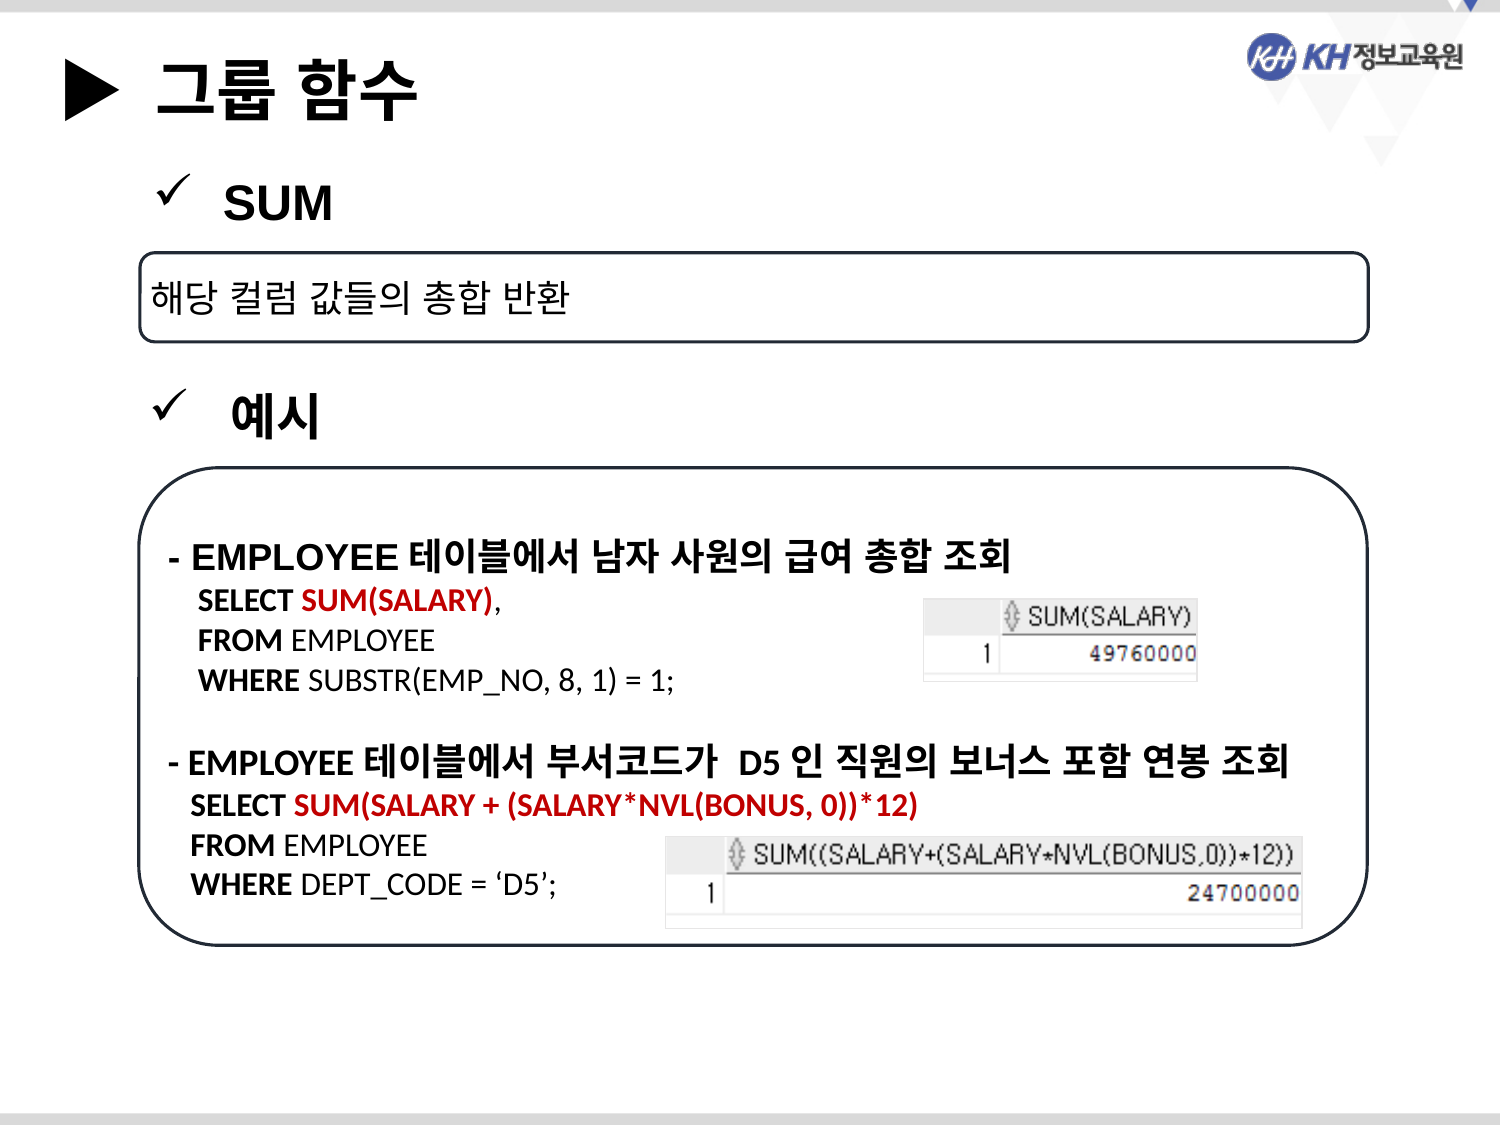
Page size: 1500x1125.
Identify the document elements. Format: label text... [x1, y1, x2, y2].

text_box 예시 [133, 377, 338, 453]
text_box SUM [137, 162, 349, 238]
picture [0, 0, 1500, 1113]
text_box ▶ 그룹 함수 [42, 41, 1460, 137]
text_box - EMPLOYEE테이블에서 남자 사원의 급여 총합 조회 SELECT SUM(SALARY), FROM EMPLOYEE WHERE SUBSTR(EMP_NO, 8, 1) = 1; - EMPLOYEE테이블에서 부서코드가 D5인 직원의 보너스 포함 연봉 조회 SELECT SUM(SALARY + (SALARY*NVL(BONUS, 0))*12) FROM EMPLOYEE WHERE DEPT_CODE = ‘D5’; [137, 466, 1369, 947]
text_box 해당 컬럼 값들의 총합 반환 [138, 251, 1370, 343]
